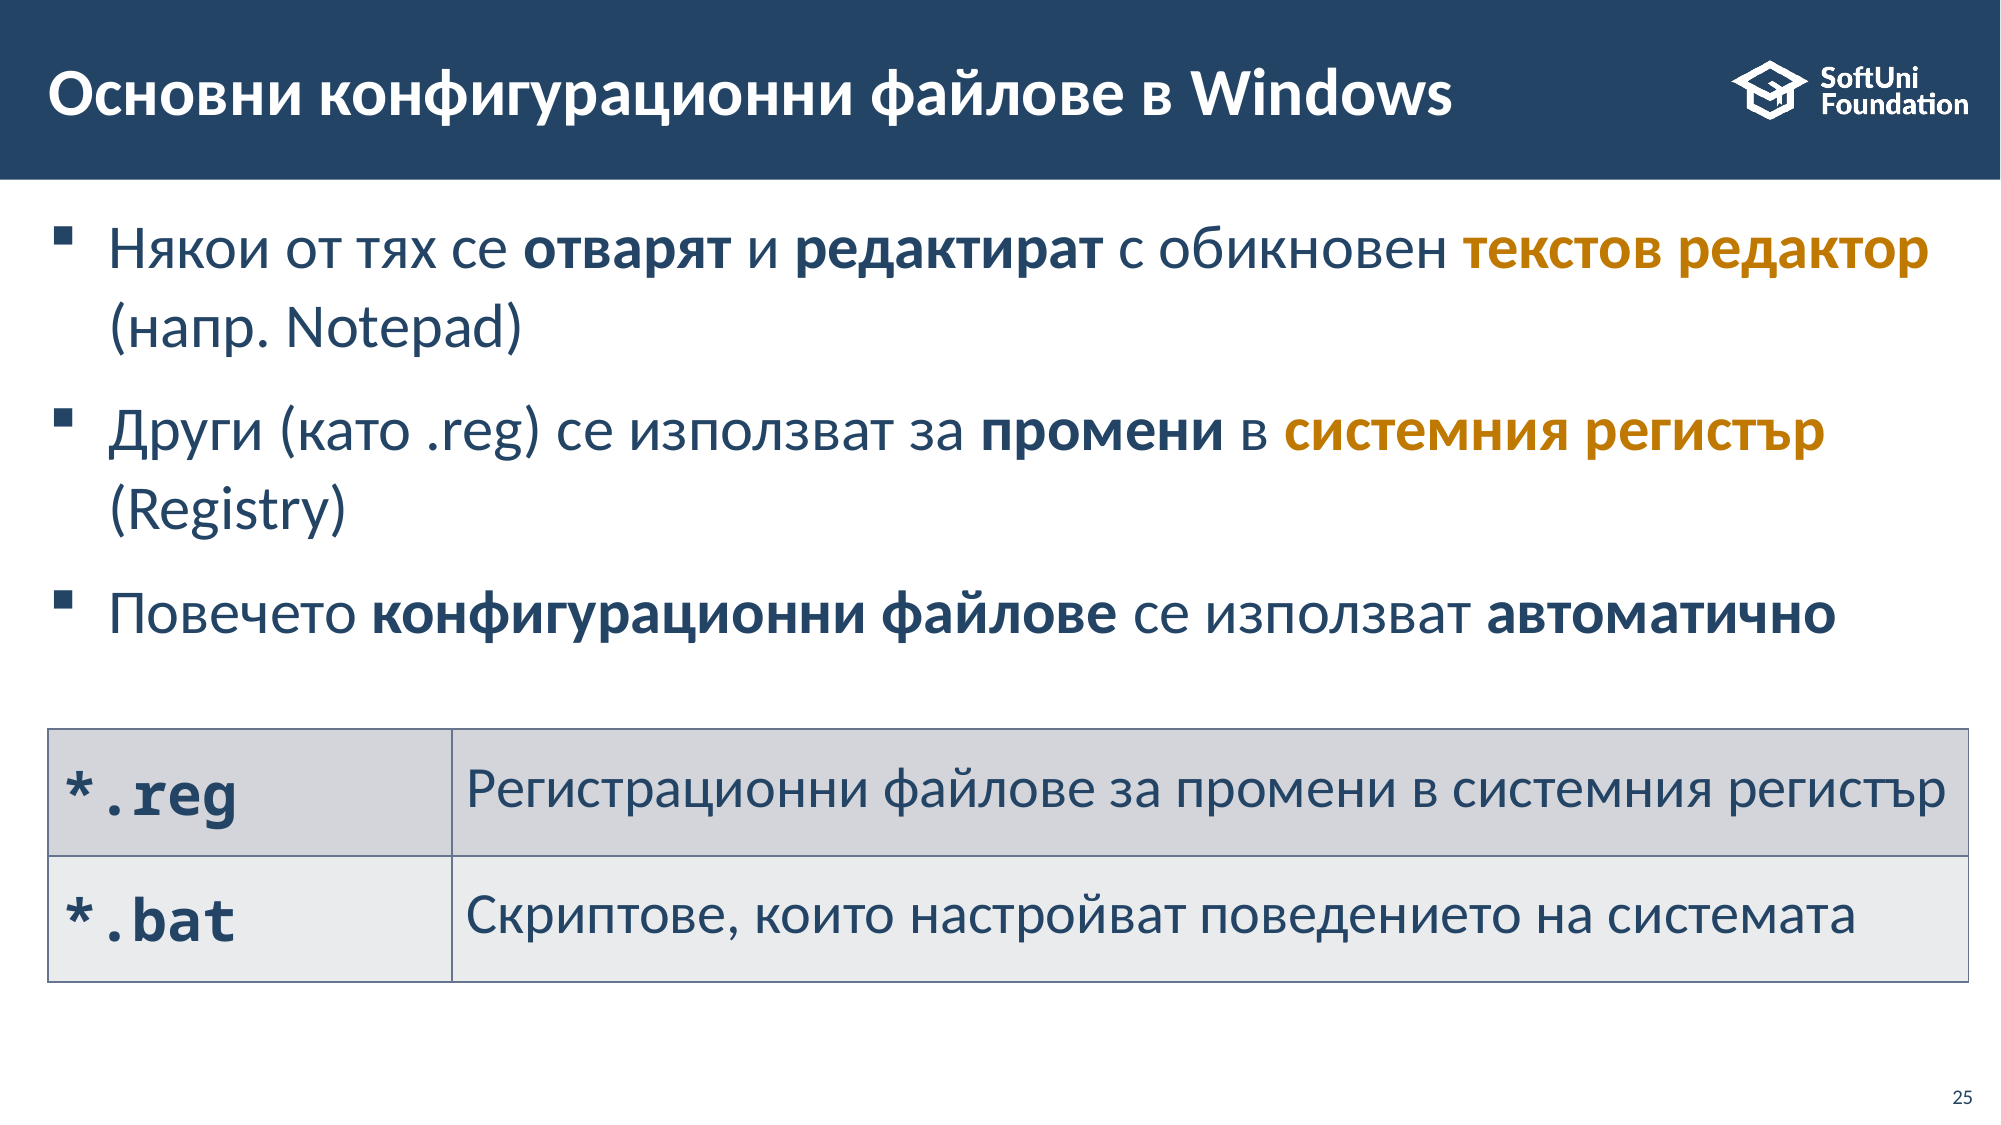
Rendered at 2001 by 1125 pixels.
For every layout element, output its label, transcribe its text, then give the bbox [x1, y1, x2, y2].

picture [1731, 60, 1968, 120]
slide_number 25 [1927, 1067, 1989, 1117]
title Основни конфигурационни файлове в Windows [31, 16, 1716, 162]
table_header *.reg [49, 730, 451, 855]
table_cell Скриптове, които настройват поведението на системата [453, 857, 1968, 981]
list Някои от тях се отварят и редактират с обикновен текстов редактор (напр. Notepad) Други (като .reg) се използват за промени в системния регистър (Registry) Повечето конфигурационни файлове се използват автоматично [31, 196, 1970, 1104]
table_cell *.bat [49, 857, 451, 981]
table_header Регистрационни файлове за промени в системния регистър [453, 730, 1968, 855]
